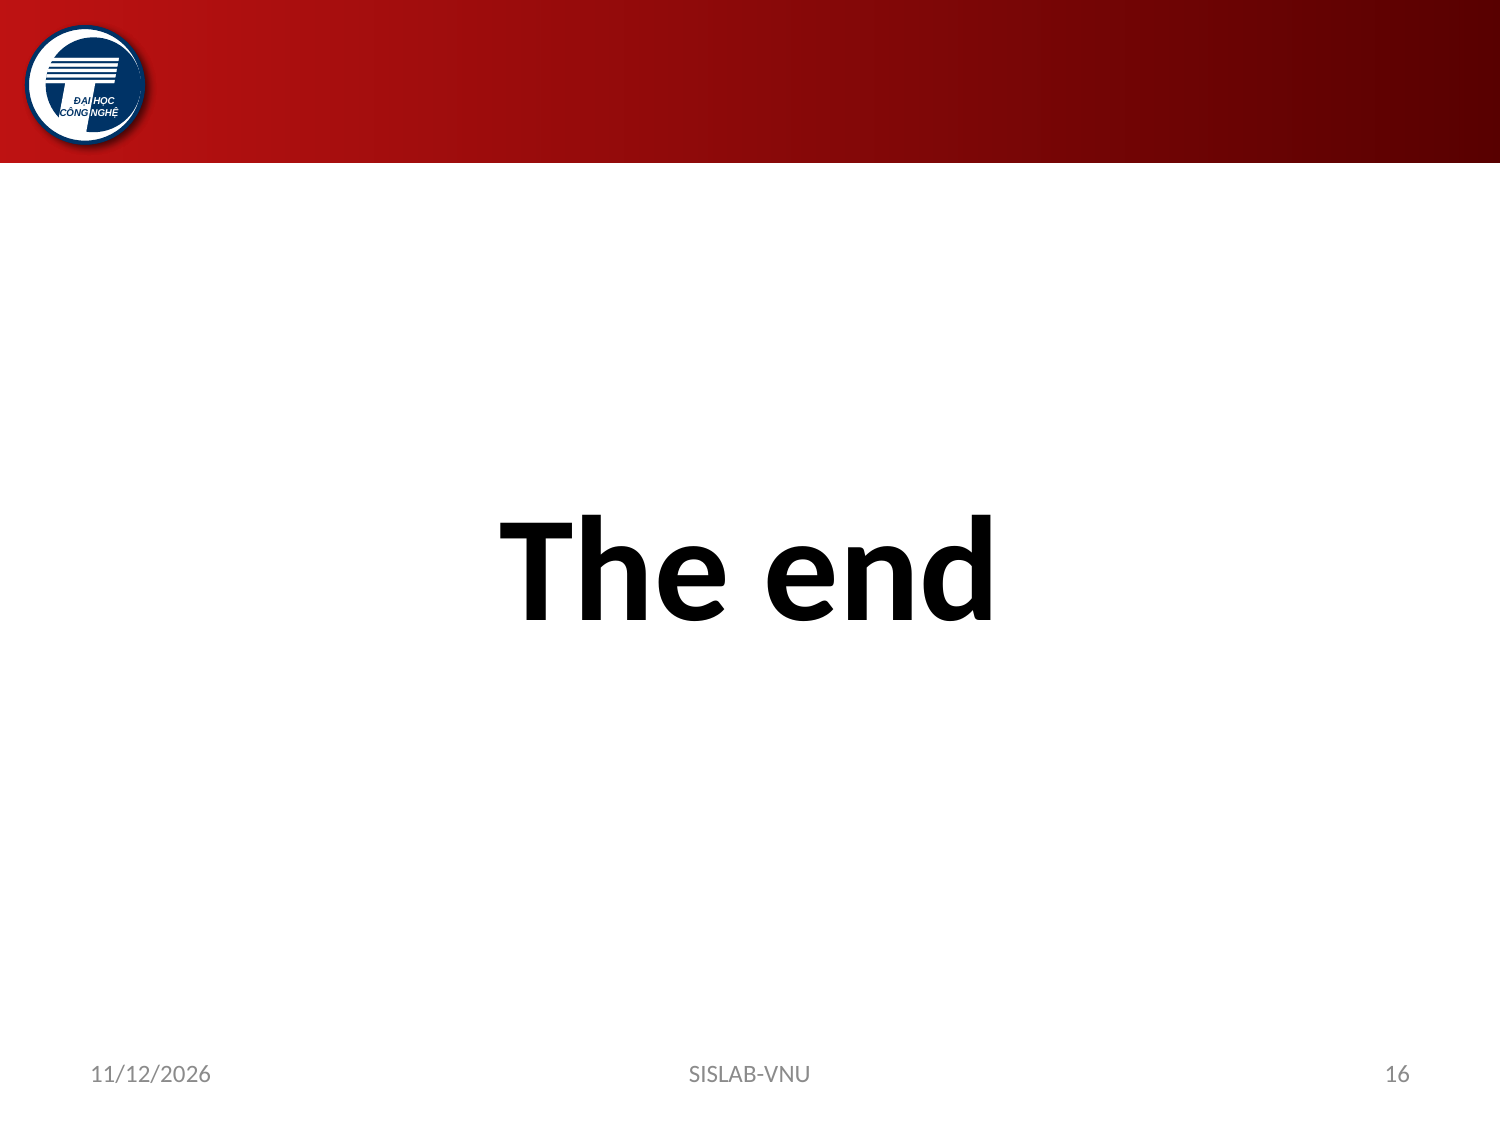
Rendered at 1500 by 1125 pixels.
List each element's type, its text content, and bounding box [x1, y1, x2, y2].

list The end [75, 462, 1425, 700]
slide_number 16 [1074, 1042, 1425, 1103]
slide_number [75, 1042, 425, 1103]
footer SISLAB-VNU [512, 1042, 988, 1103]
